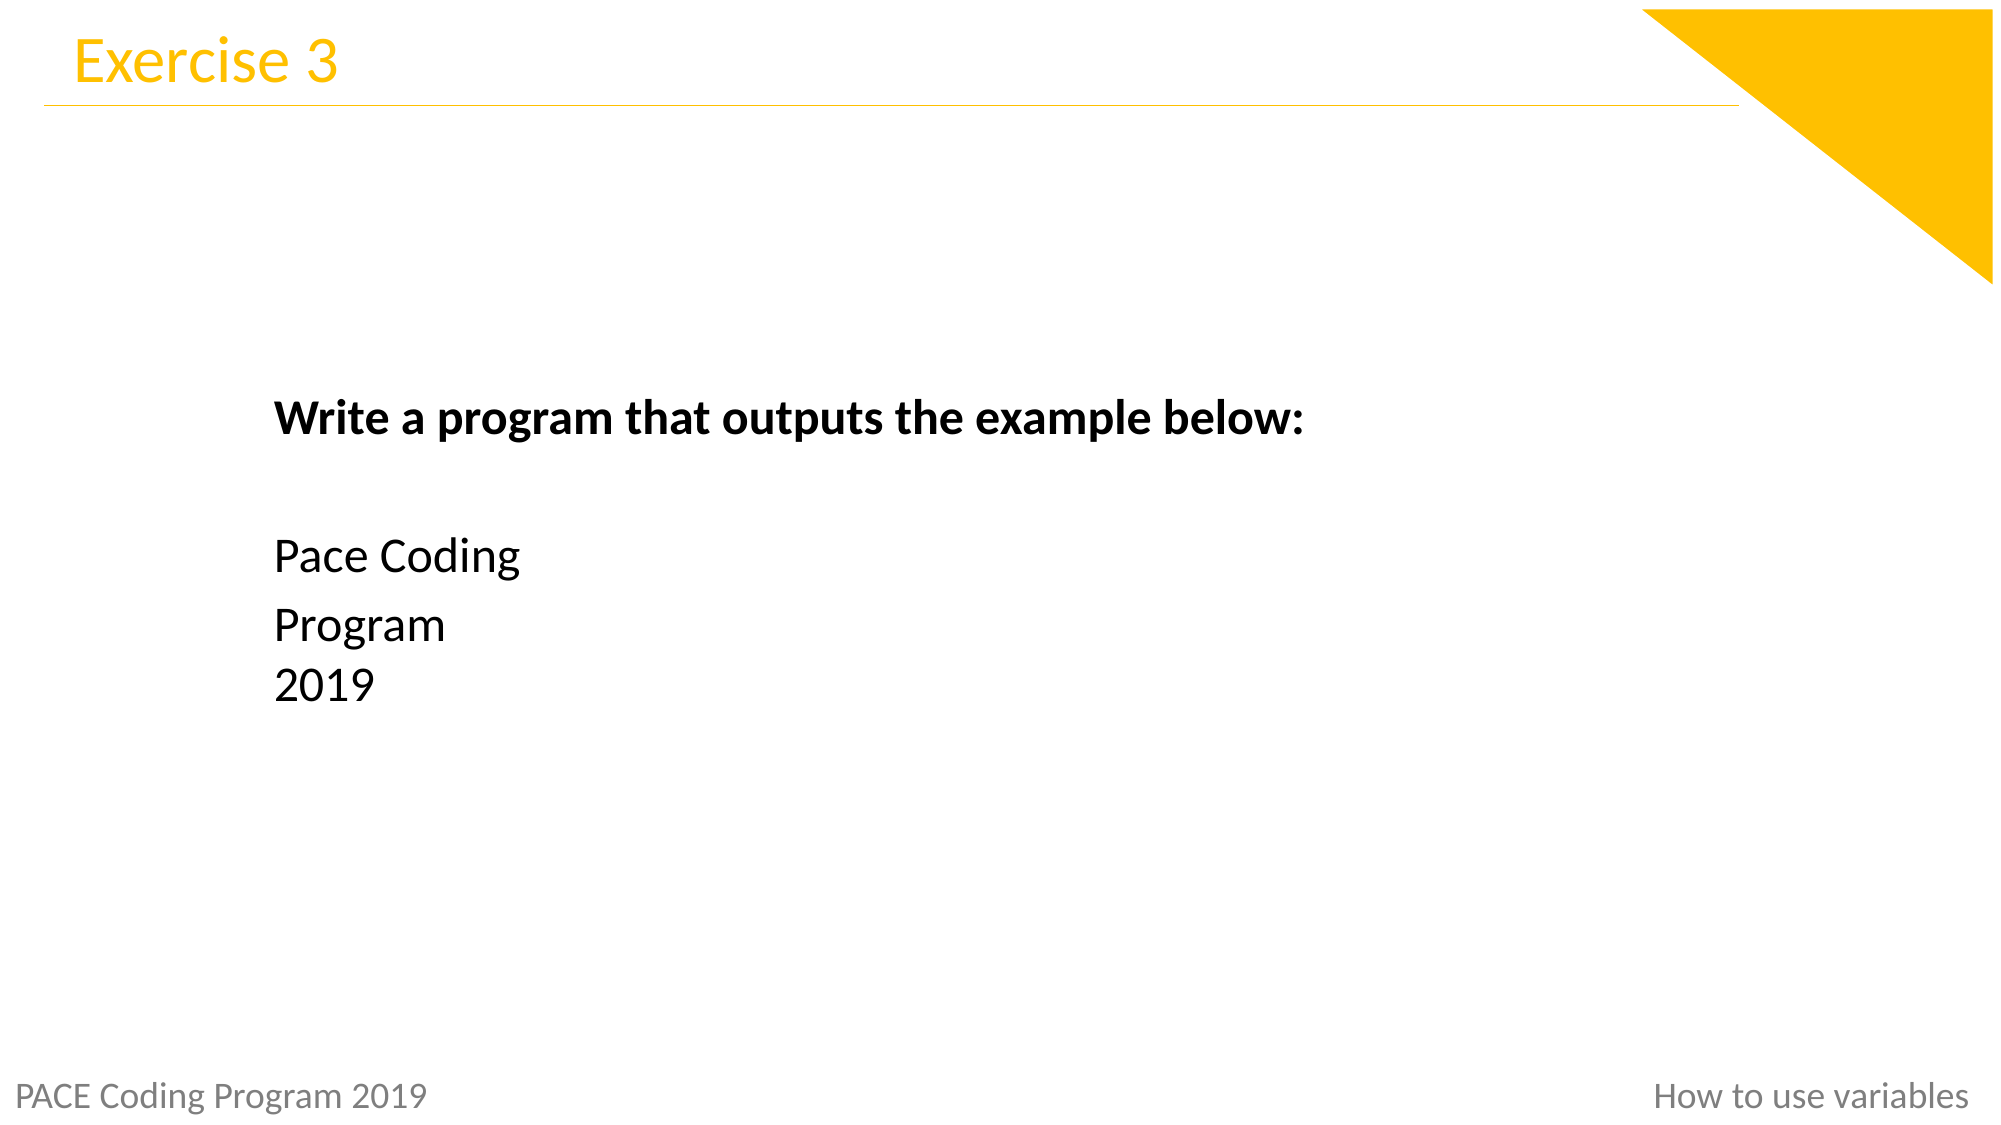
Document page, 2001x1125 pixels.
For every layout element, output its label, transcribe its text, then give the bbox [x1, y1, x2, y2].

text_box Exercise 3 [58, 8, 1164, 104]
text_box PACE Coding Program 2019 [0, 1063, 452, 1125]
text_box How to use variables [1638, 1063, 1999, 1124]
text_box [1638, 8, 1994, 287]
text_box Write a program that outputs the example below: Pace Coding Program 2019 [258, 368, 1639, 798]
